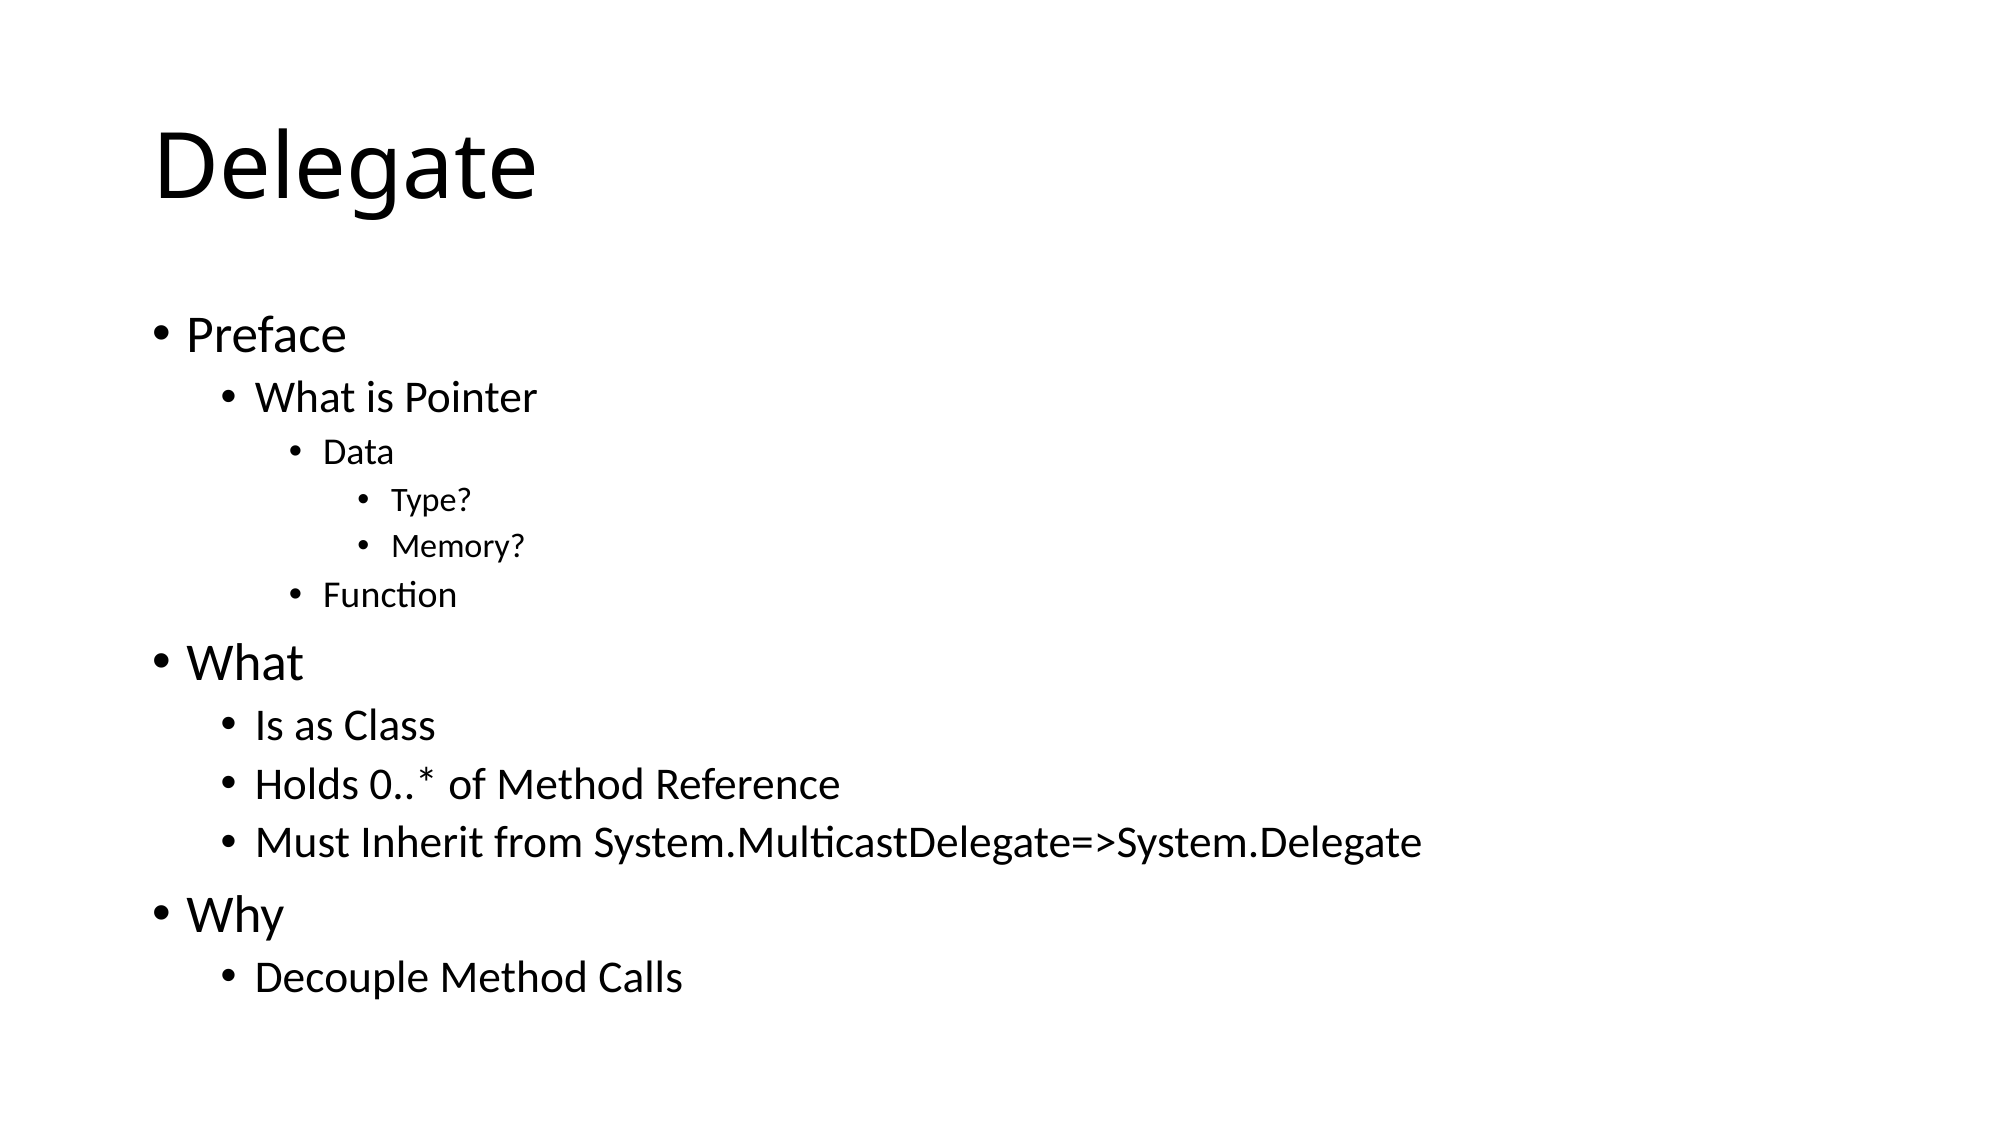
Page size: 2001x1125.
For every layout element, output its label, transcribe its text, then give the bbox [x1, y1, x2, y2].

list Preface What is Pointer Data Type? Memory? Function What Is as Class Holds 0..* of Method Reference Must Inherit from System.MulticastDelegate=>System.Delegate Why Decouple Method Calls [137, 299, 1863, 1014]
title Delegate [137, 59, 1863, 278]
